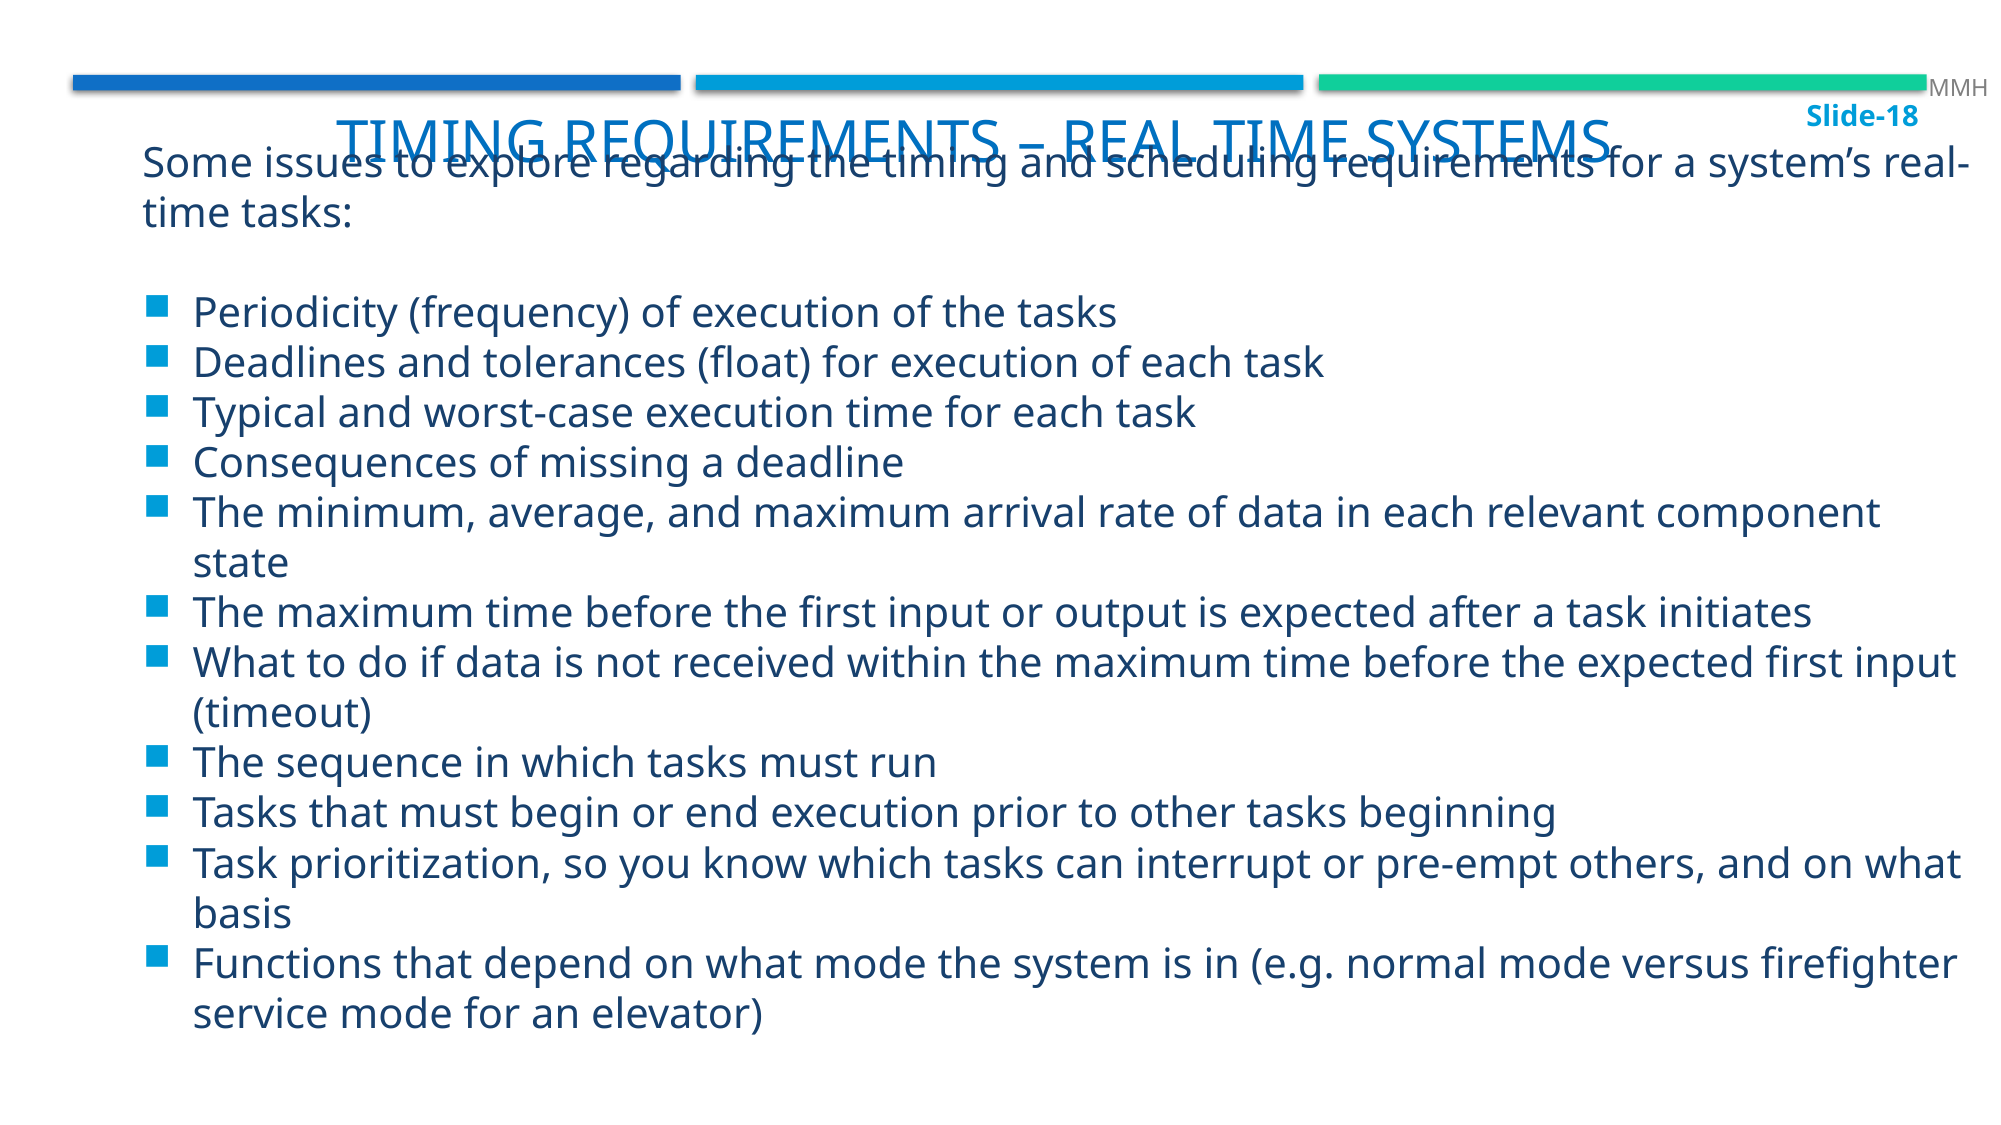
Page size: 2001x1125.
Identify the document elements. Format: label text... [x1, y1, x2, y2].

title Timing requirements – Real time systems [70, 88, 1880, 182]
text_box MMH [1900, 64, 2000, 110]
text_box Slide-18 [1760, 97, 1927, 137]
list Some issues to explore regarding the timing and scheduling requirements for a system’s real-time tasks: Periodicity (frequency) of execution of the tasks Deadlines and tolerances (float) for execution of each task Typical and worst-case execution time for each task Consequences of missing a deadline The minimum, average, and maximum arrival rate of data in each relevant component state The maximum time before the first input or output is expected after a task initiates What to do if data is not received within the maximum time before the expected first input (timeout) The sequence in which tasks must run Tasks that must begin or end execution prior to other tasks beginning Task prioritization, so you know which tasks can interrupt or pre-empt others, and on what basis Functions that depend on what mode the system is in (e.g. normal mode versus firefighter service mode for an elevator) [127, 224, 2000, 949]
